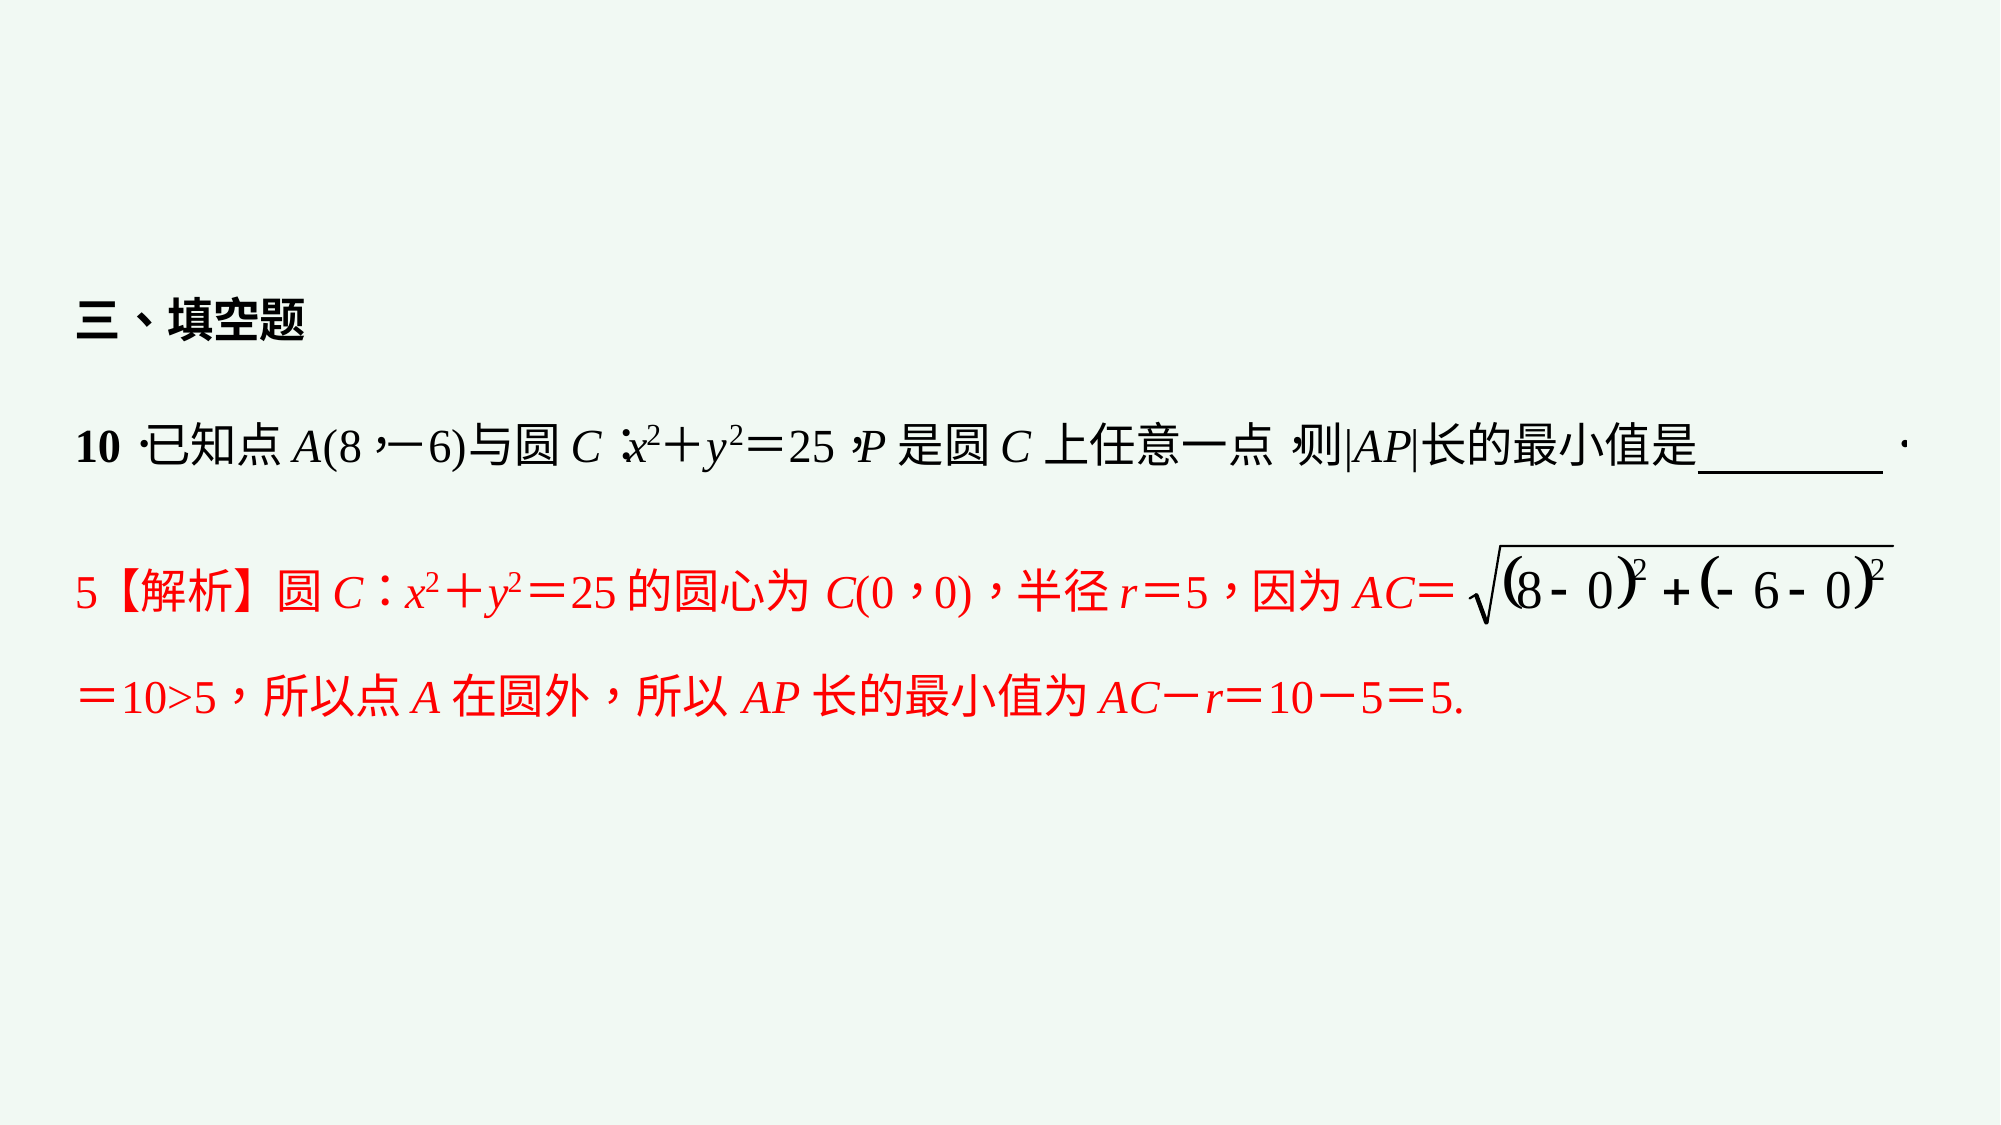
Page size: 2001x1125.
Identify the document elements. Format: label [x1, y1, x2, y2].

text_box [74, 266, 1907, 414]
text_box [74, 568, 1907, 828]
text_box [74, 414, 1907, 568]
